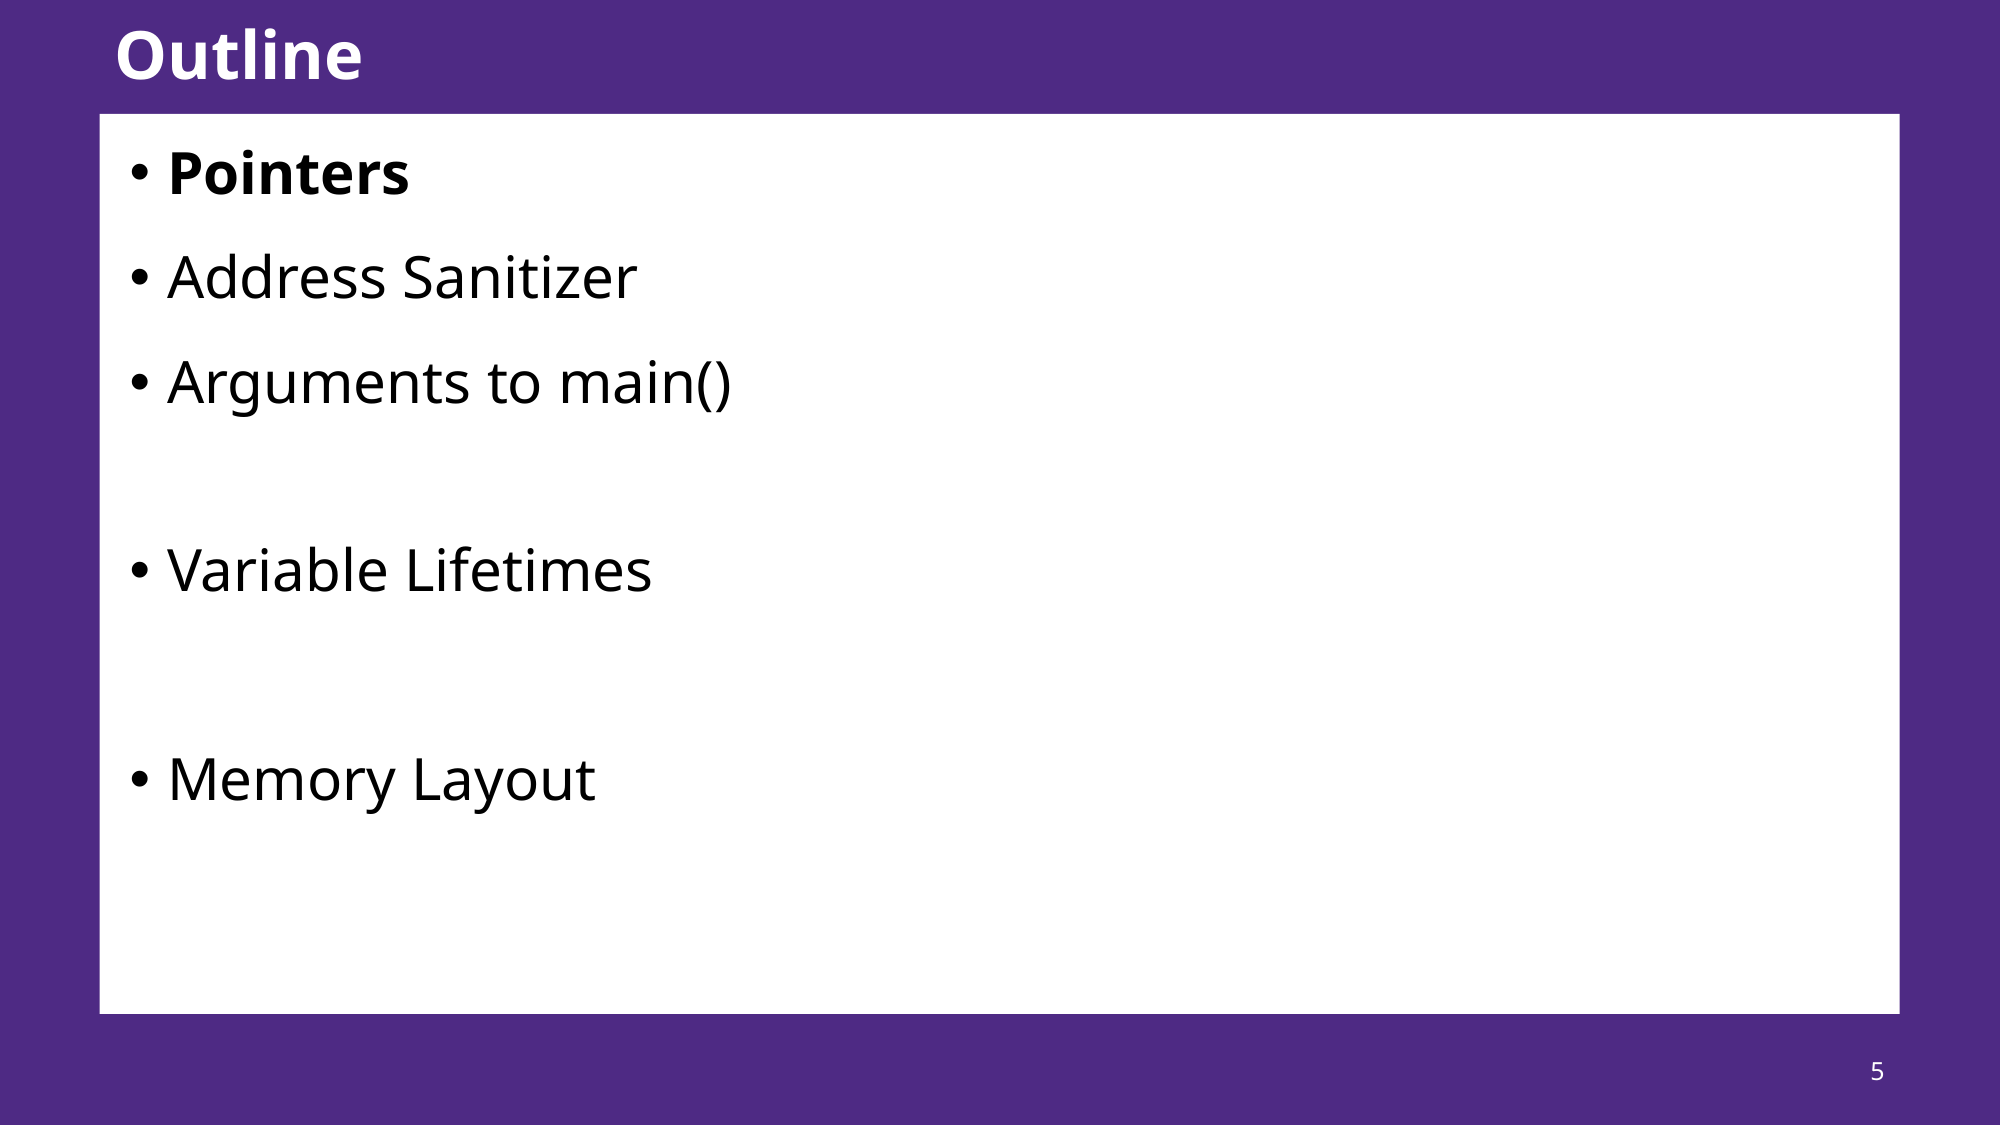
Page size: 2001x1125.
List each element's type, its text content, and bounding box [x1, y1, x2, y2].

list Pointers Address Sanitizer Arguments to main() Variable Lifetimes Memory Layout [99, 114, 1900, 1014]
title Outline [99, 1, 1900, 114]
slide_number 5 [1749, 1042, 1900, 1103]
